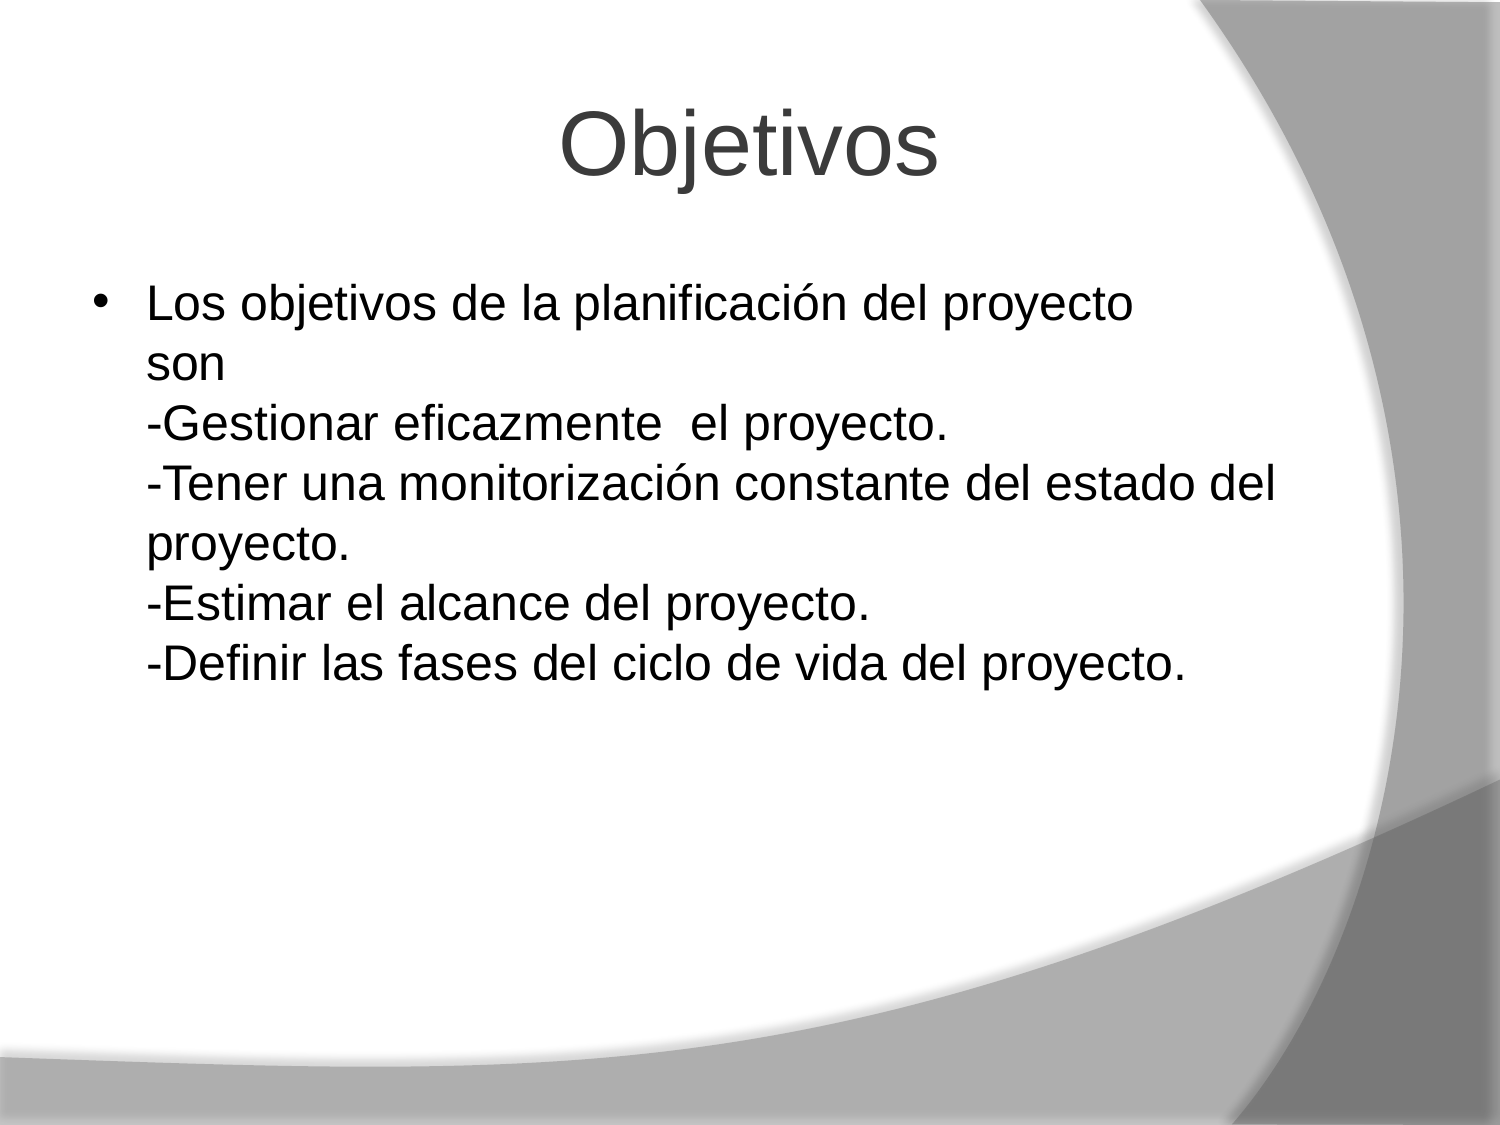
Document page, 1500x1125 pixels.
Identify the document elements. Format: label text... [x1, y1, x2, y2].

title Objetivos [75, 45, 1425, 233]
list Los objetivos de la planificación del proyecto son -Gestionar eficazmente el proyecto. -Tener una monitorización constante del estado del proyecto. -Estimar el alcance del proyecto. -Definir las fases del ciclo de vida del proyecto. [75, 262, 1425, 1005]
